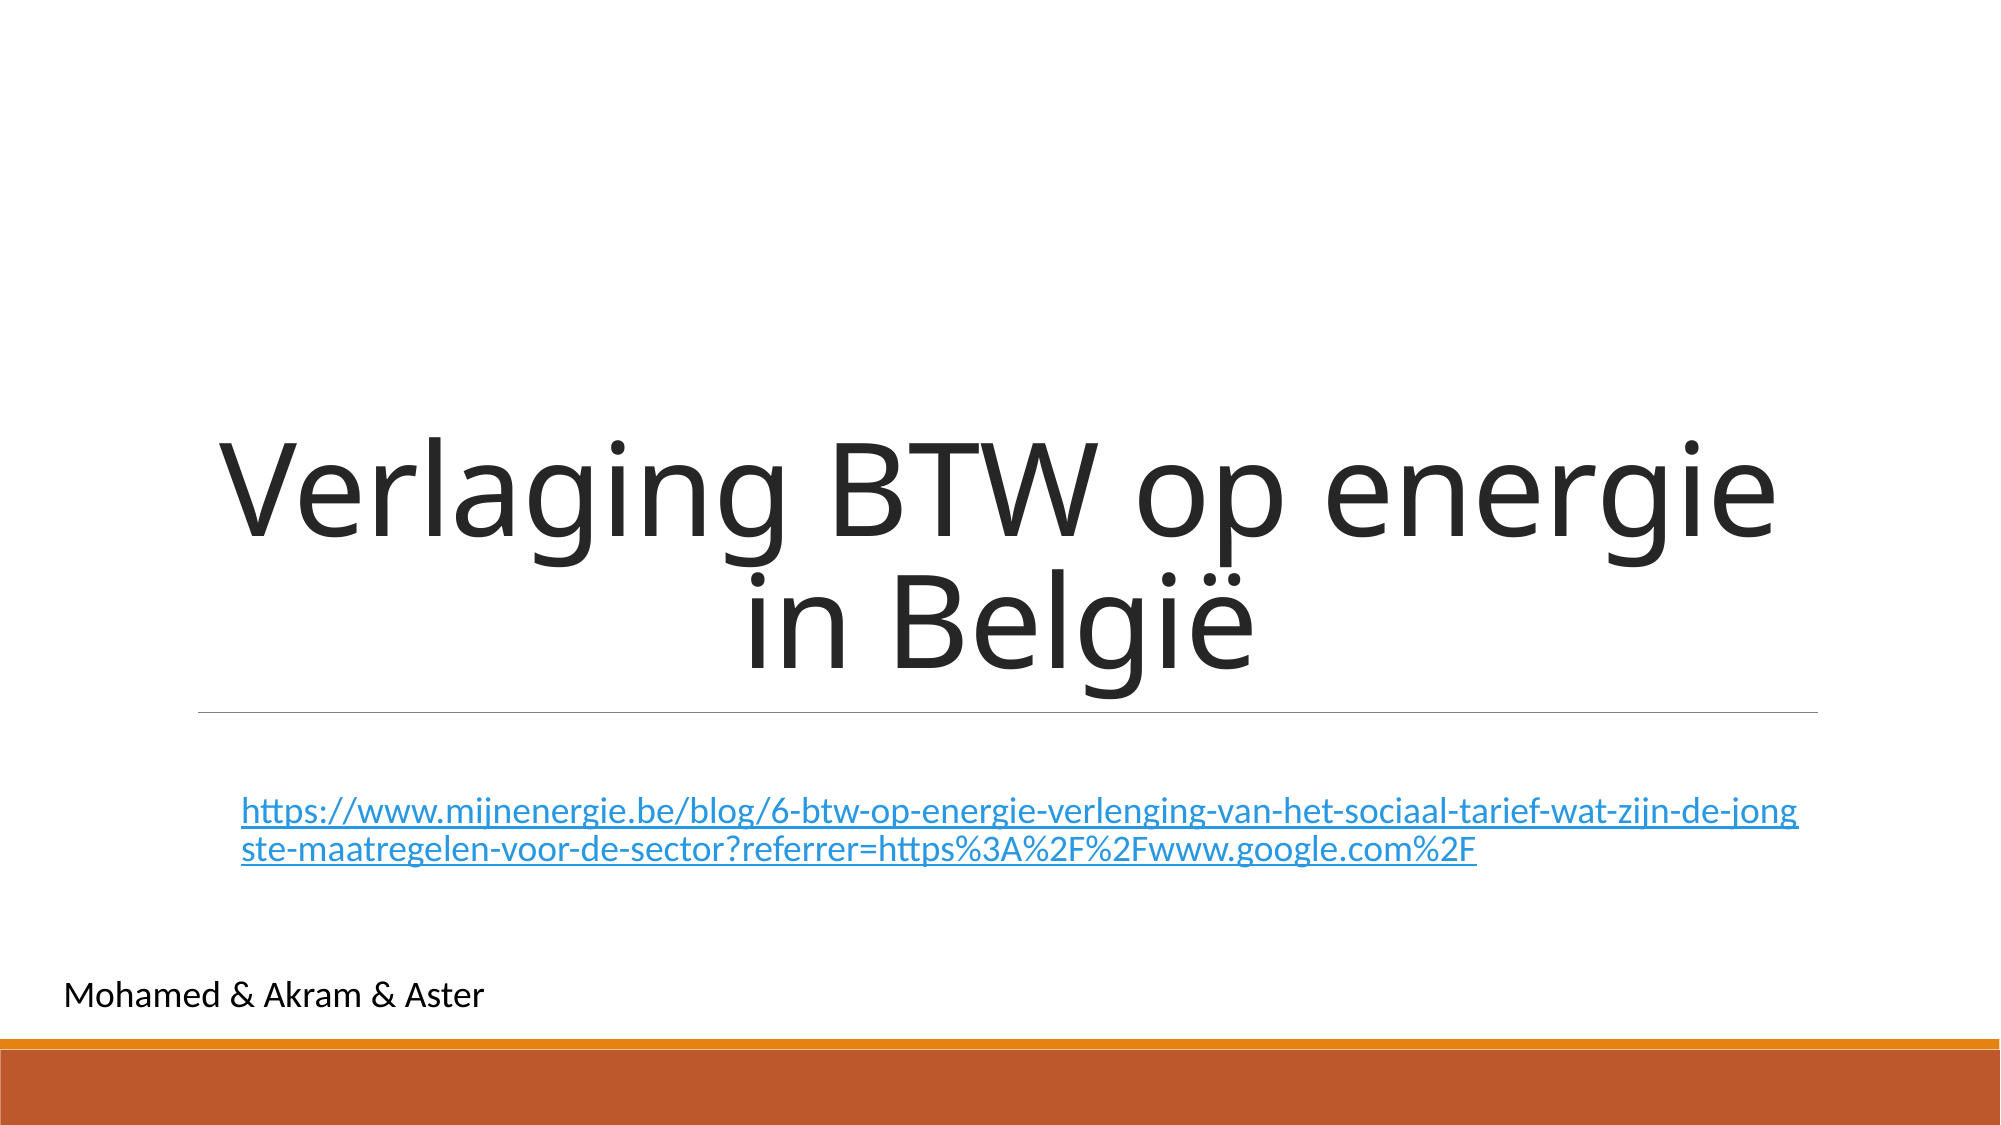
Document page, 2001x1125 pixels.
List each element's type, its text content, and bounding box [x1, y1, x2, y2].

text_box Mohamed & Akram & Aster [48, 962, 650, 1023]
text_box https://www.mijnenergie.be/blog/6-btw-op-energie-verlenging-van-het-sociaal-tarief-wat-zijn-de-jongste-maatregelen-voor-de-sector?referrer=https%3A%2F%2Fwww.google.com%2F [226, 778, 1825, 884]
title Verlaging BTW op energie in België [174, 422, 1825, 703]
